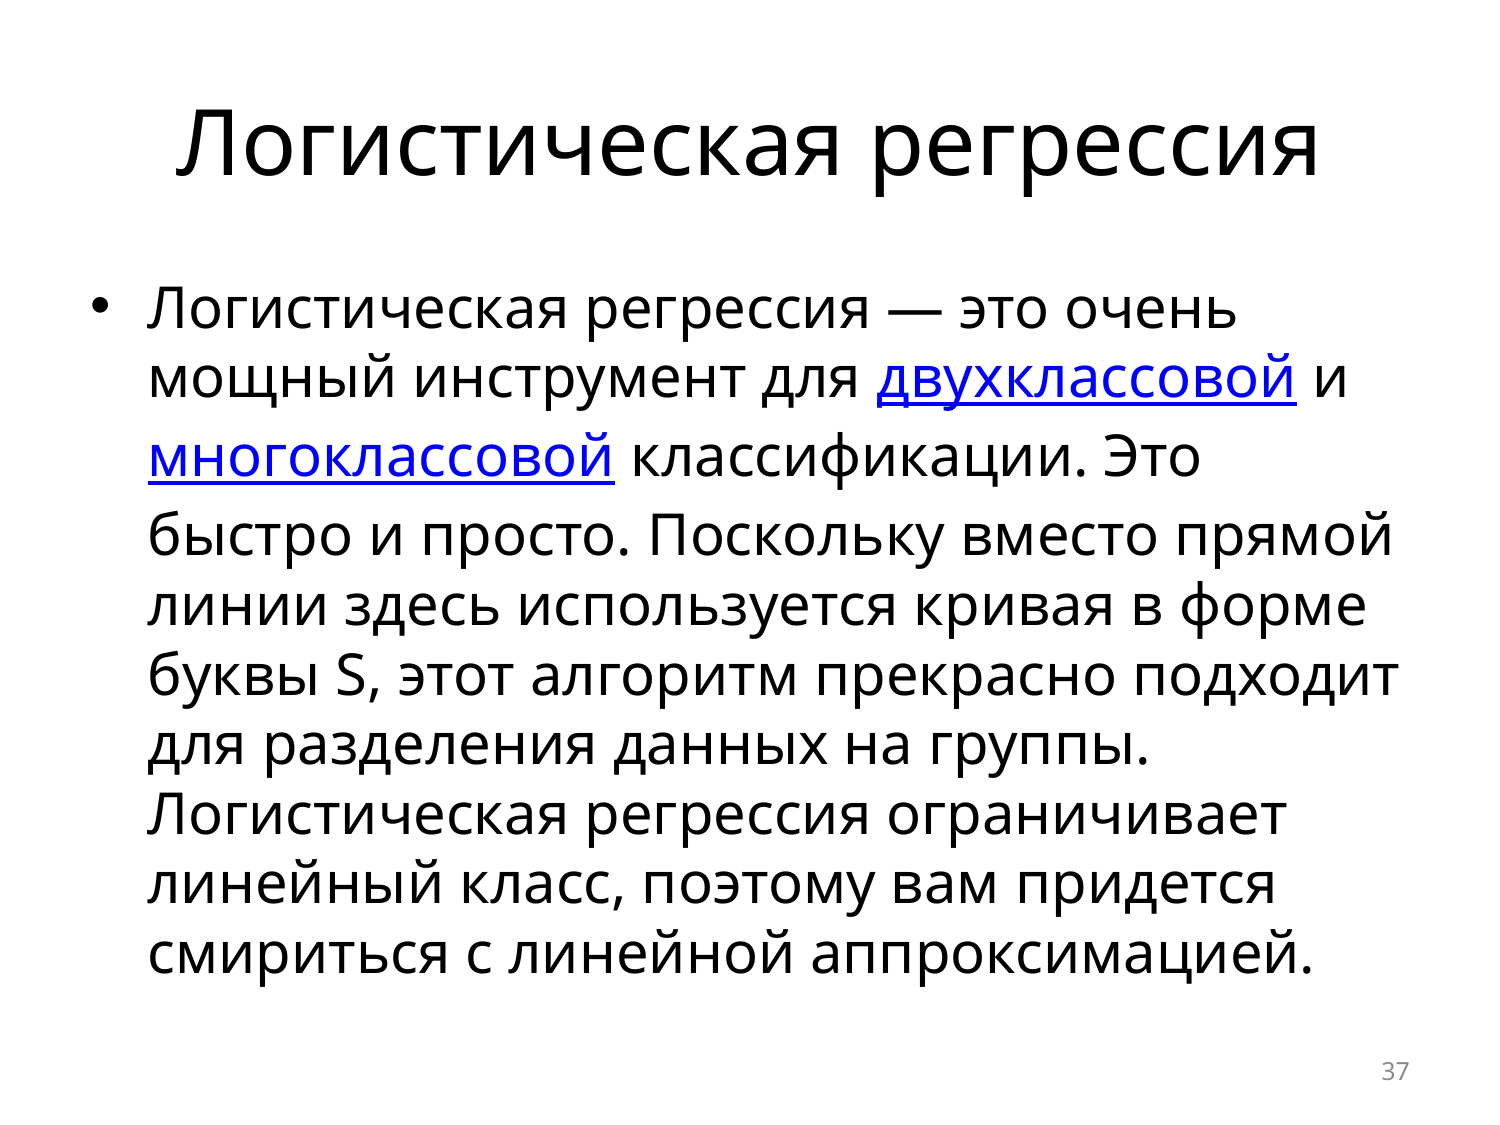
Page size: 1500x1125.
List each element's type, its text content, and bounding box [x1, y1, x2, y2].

title Логистическая регрессия [75, 45, 1425, 233]
slide_number 37 [1074, 1042, 1425, 1103]
list Логистическая регрессия — это очень мощный инструмент для двухклассовой и многоклассовой классификации. Это быстро и просто. Поскольку вместо прямой линии здесь используется кривая в форме буквы S, этот алгоритм прекрасно подходит для разделения данных на группы. Логистическая регрессия ограничивает линейный класс, поэтому вам придется смириться с линейной аппроксимацией. [75, 262, 1425, 1005]
